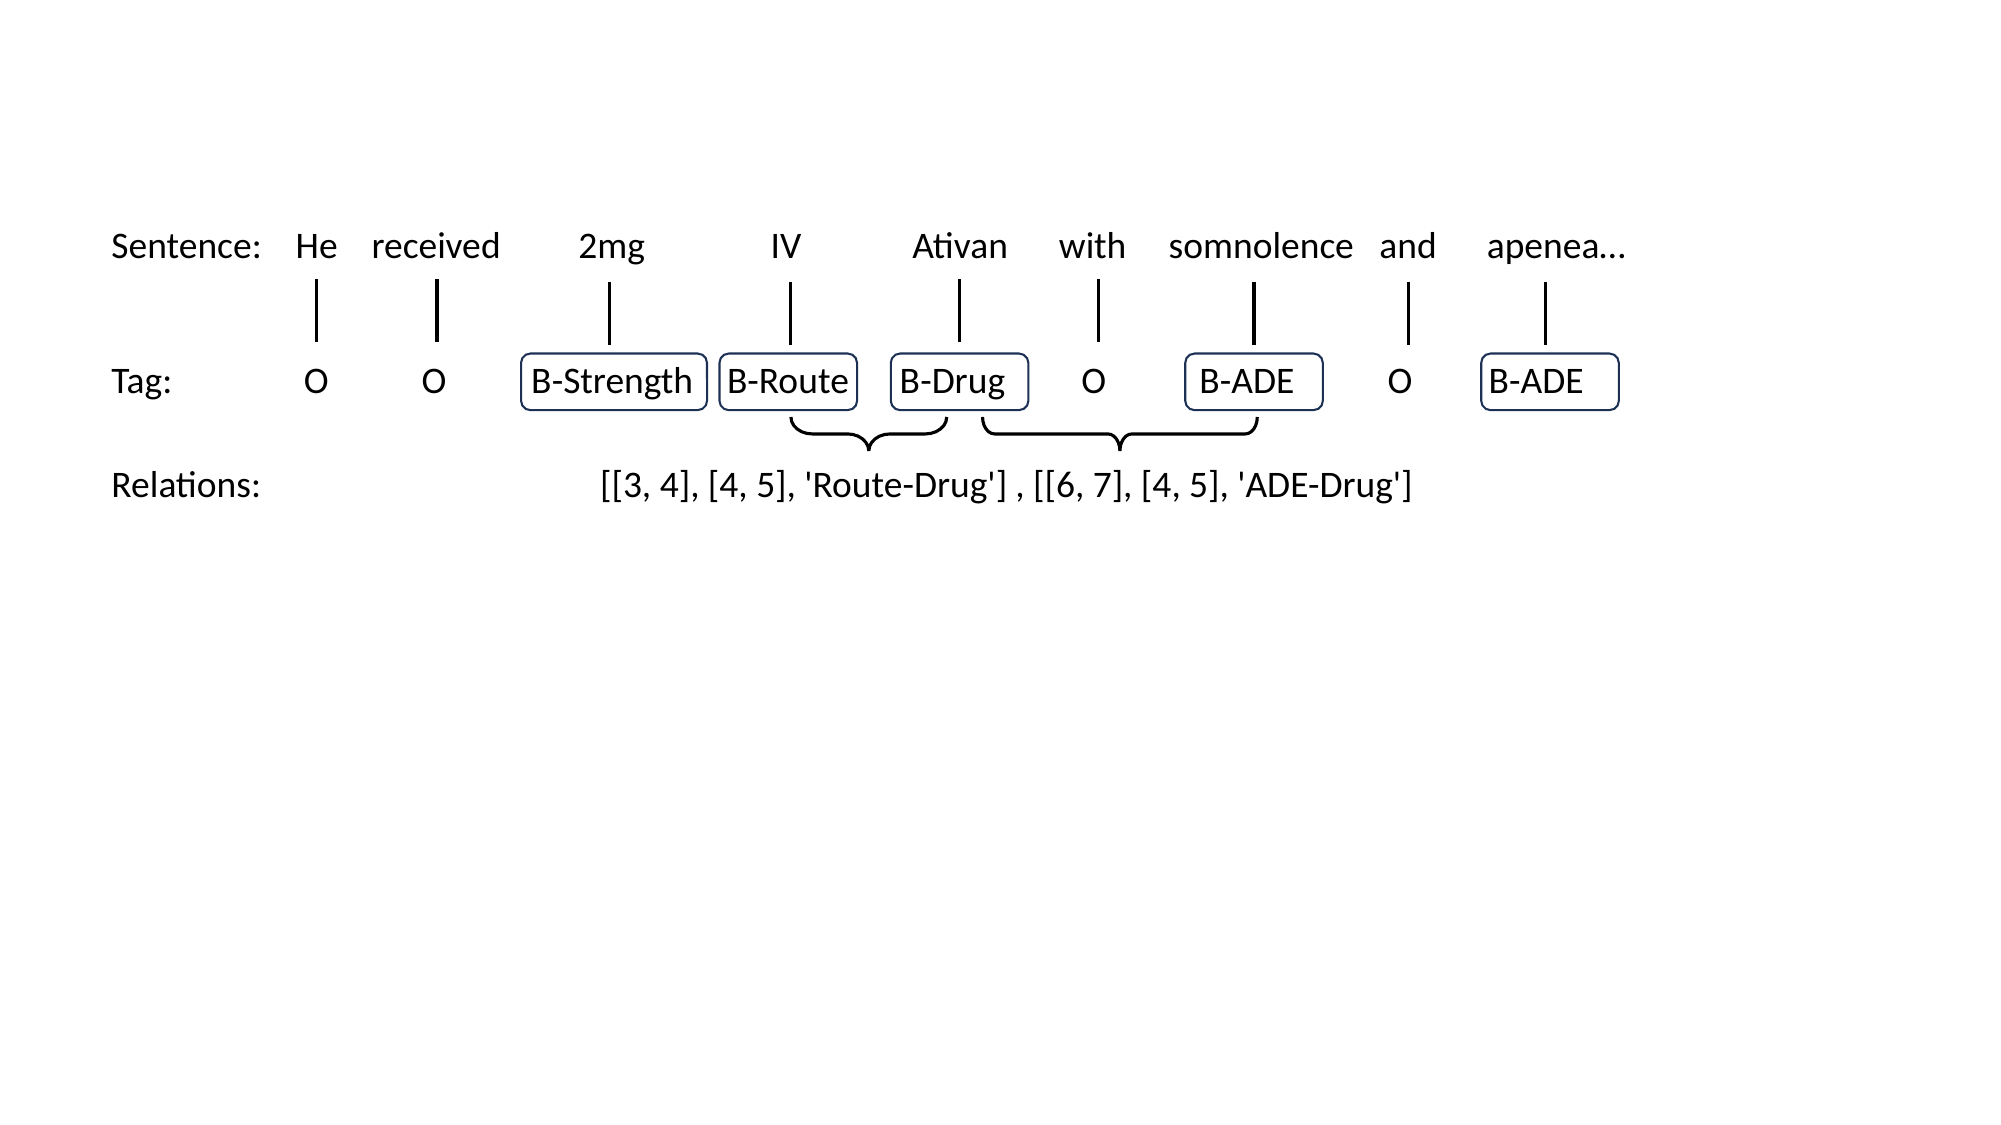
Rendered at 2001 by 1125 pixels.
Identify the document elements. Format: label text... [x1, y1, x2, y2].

text_box [1480, 352, 1620, 412]
text_box Sentence: He received 2mg IV Ativan with somnolence and apenea… Tag: O O B-Strength B-Route B-Drug O B-ADE O B-ADE [96, 213, 1649, 409]
text_box [520, 352, 709, 412]
text_box , [[6, 7], [4, 5], 'ADE-Drug'] [1000, 452, 1446, 513]
text_box Relations: [[3, 4], [4, 5], 'Route-Drug'] [96, 452, 1000, 513]
text_box [982, 416, 1258, 451]
text_box [790, 416, 948, 451]
text_box [718, 352, 859, 412]
text_box [889, 352, 1030, 412]
text_box [1184, 352, 1324, 412]
